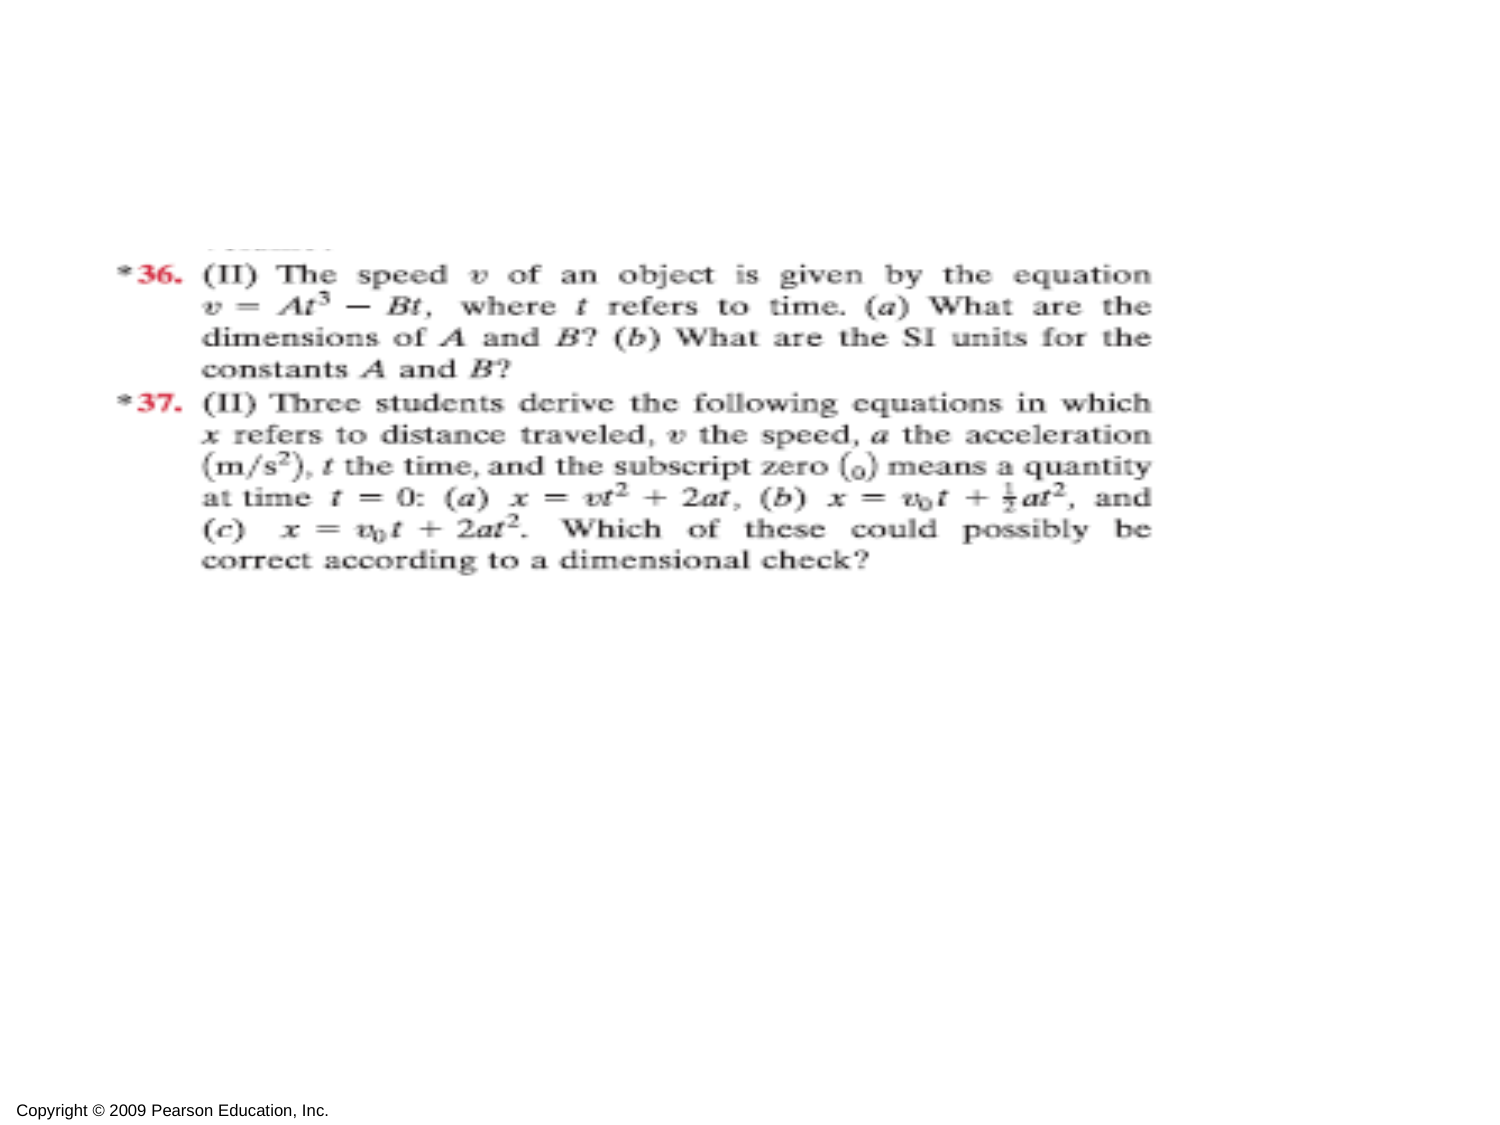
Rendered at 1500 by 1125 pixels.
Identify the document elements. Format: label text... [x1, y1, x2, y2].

picture [112, 249, 1251, 588]
slide_number Copyright © 2009 Pearson Education, Inc. [1, 1092, 635, 1125]
